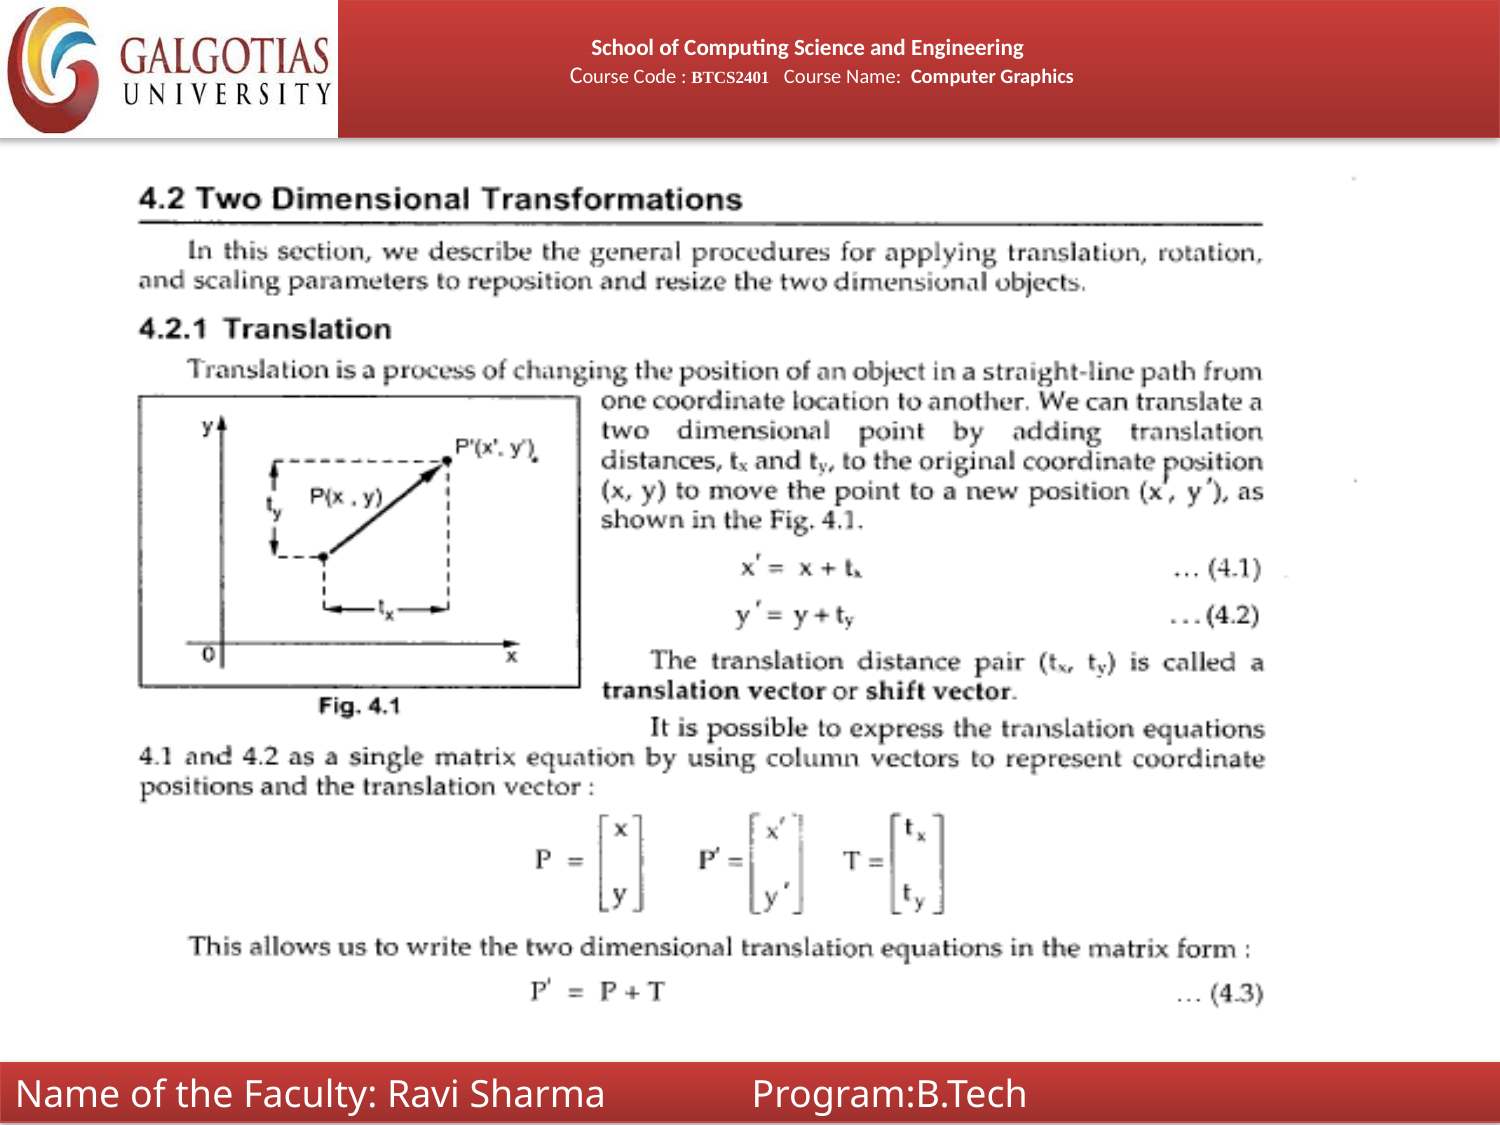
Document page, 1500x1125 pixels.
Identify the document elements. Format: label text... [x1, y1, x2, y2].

title School of Computing Science and Engineering Course Code : BTCS2401 Course Name: Computer Graphics [339, 0, 1500, 138]
text_box Name of the Faculty: Ravi Sharma Program:B.Tech [0, 1062, 1500, 1123]
picture [87, 174, 1363, 1026]
picture [0, 0, 338, 138]
